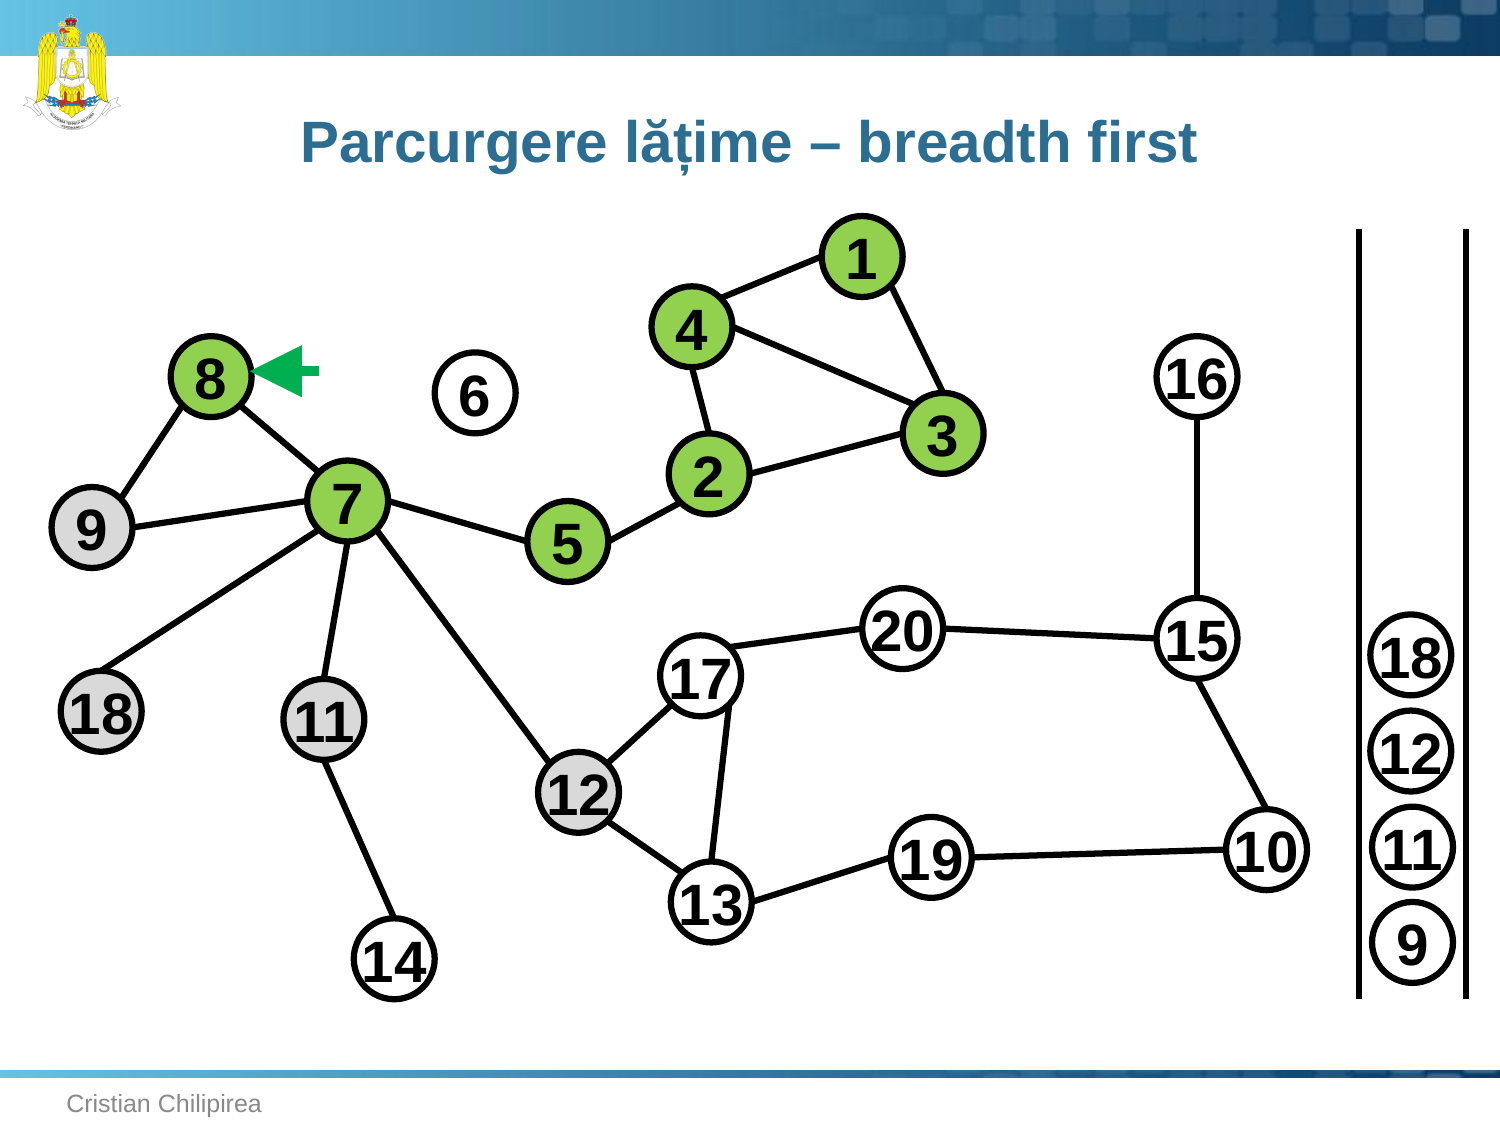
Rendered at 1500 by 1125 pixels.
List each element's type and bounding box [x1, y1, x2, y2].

text_box [1370, 614, 1452, 696]
text_box [51, 216, 1308, 1000]
title [51, 102, 1449, 178]
footer [51, 1083, 1157, 1125]
text_box [1370, 710, 1452, 792]
picture [0, 1070, 1500, 1078]
text_box [434, 352, 516, 434]
text_box [1372, 806, 1453, 888]
text_box [1372, 901, 1453, 983]
picture [0, 0, 1500, 130]
